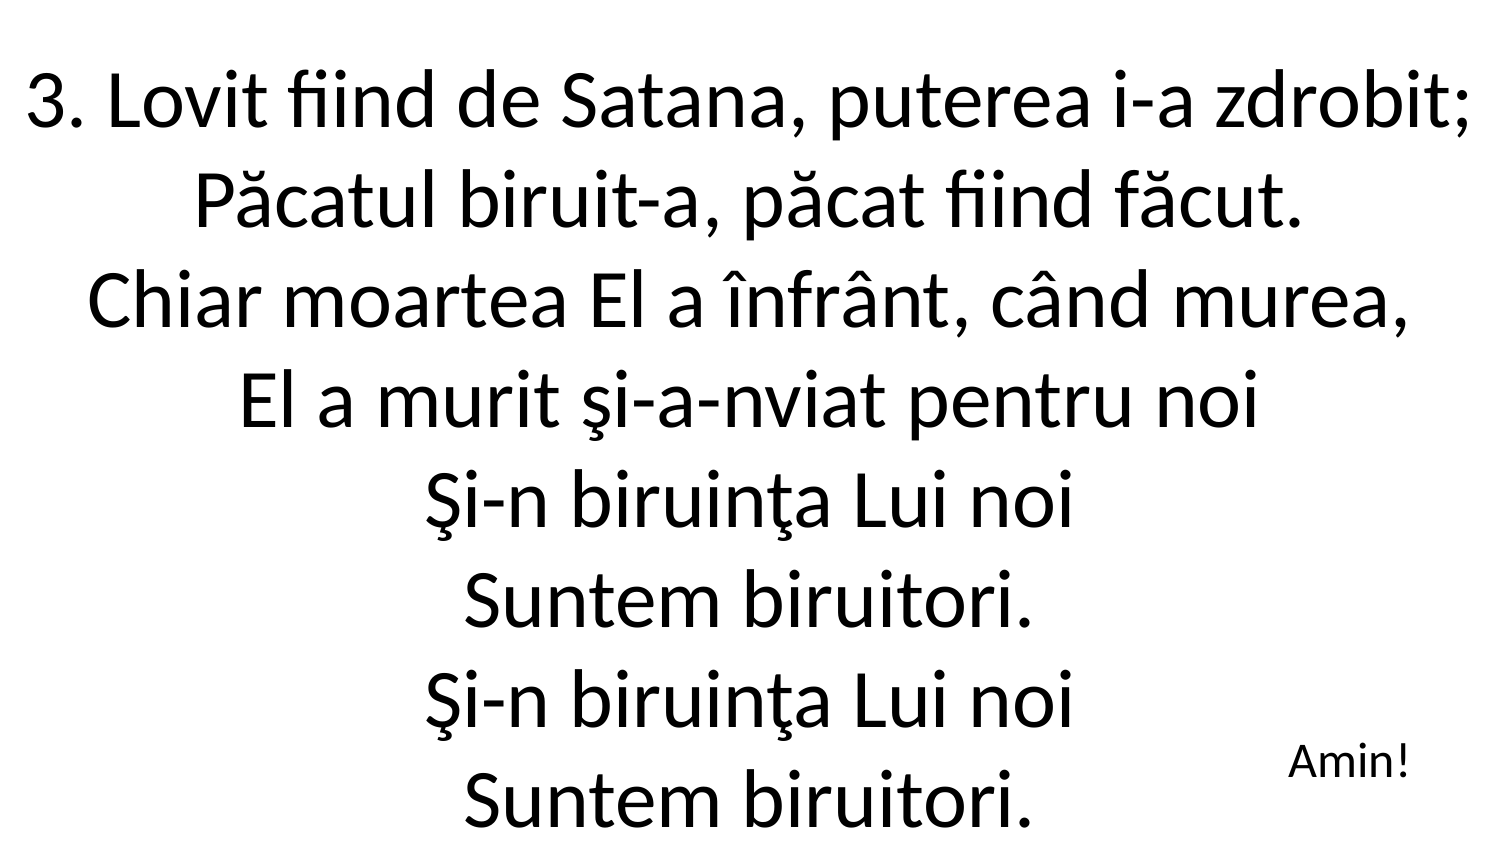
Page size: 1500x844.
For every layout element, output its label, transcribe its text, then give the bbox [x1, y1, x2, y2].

text_box Amin! [1273, 674, 1427, 795]
text_box 3. Lovit fiind de Satana, puterea i-a zdrobit; Păcatul biruit-a, păcat fiind făcut. Chiar moartea El a înfrânt, când murea, El a murit şi-a-nviat pentru noi Şi-n biruinţa Lui noi Suntem biruitori. Şi-n biruinţa Lui noi Suntem biruitori. [9, 0, 1491, 844]
